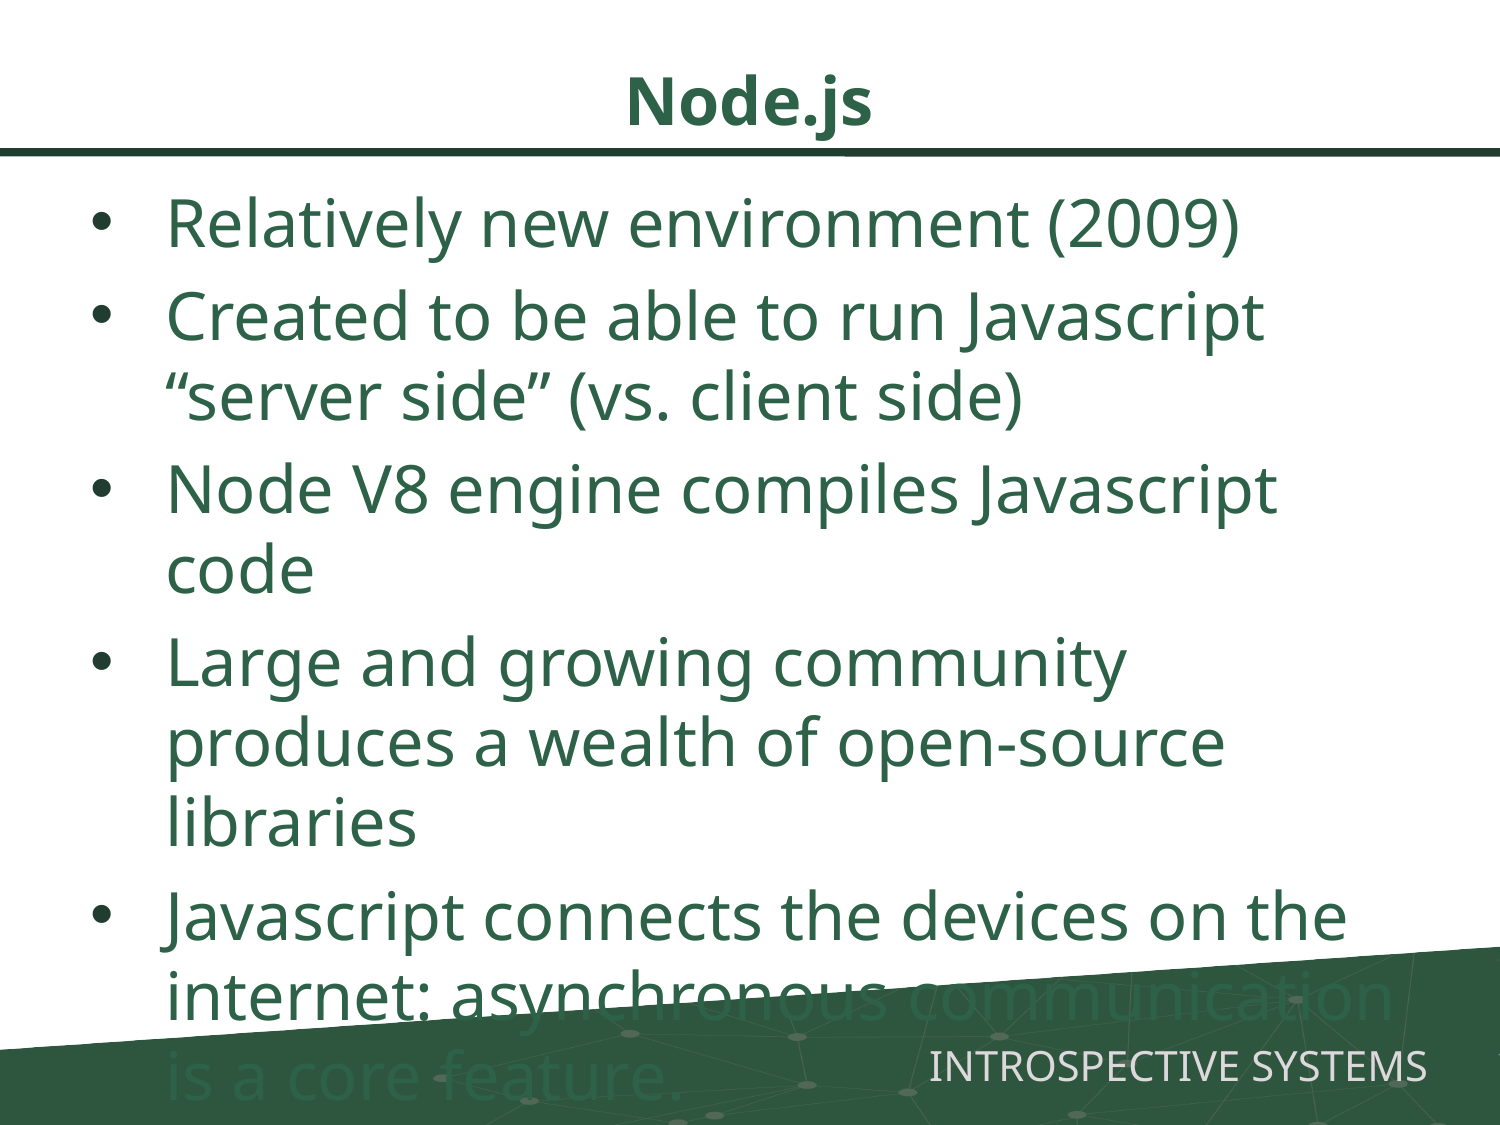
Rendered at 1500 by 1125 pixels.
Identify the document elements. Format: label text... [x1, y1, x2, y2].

picture [0, 936, 1500, 1125]
list Relatively new environment (2009) Created to be able to run Javascript “server side” (vs. client side) Node V8 engine compiles Javascript code Large and growing community produces a wealth of open-source libraries Javascript connects the devices on the internet: asynchronous communication is a core feature. [75, 172, 1425, 975]
title Node.js [74, 61, 1425, 137]
